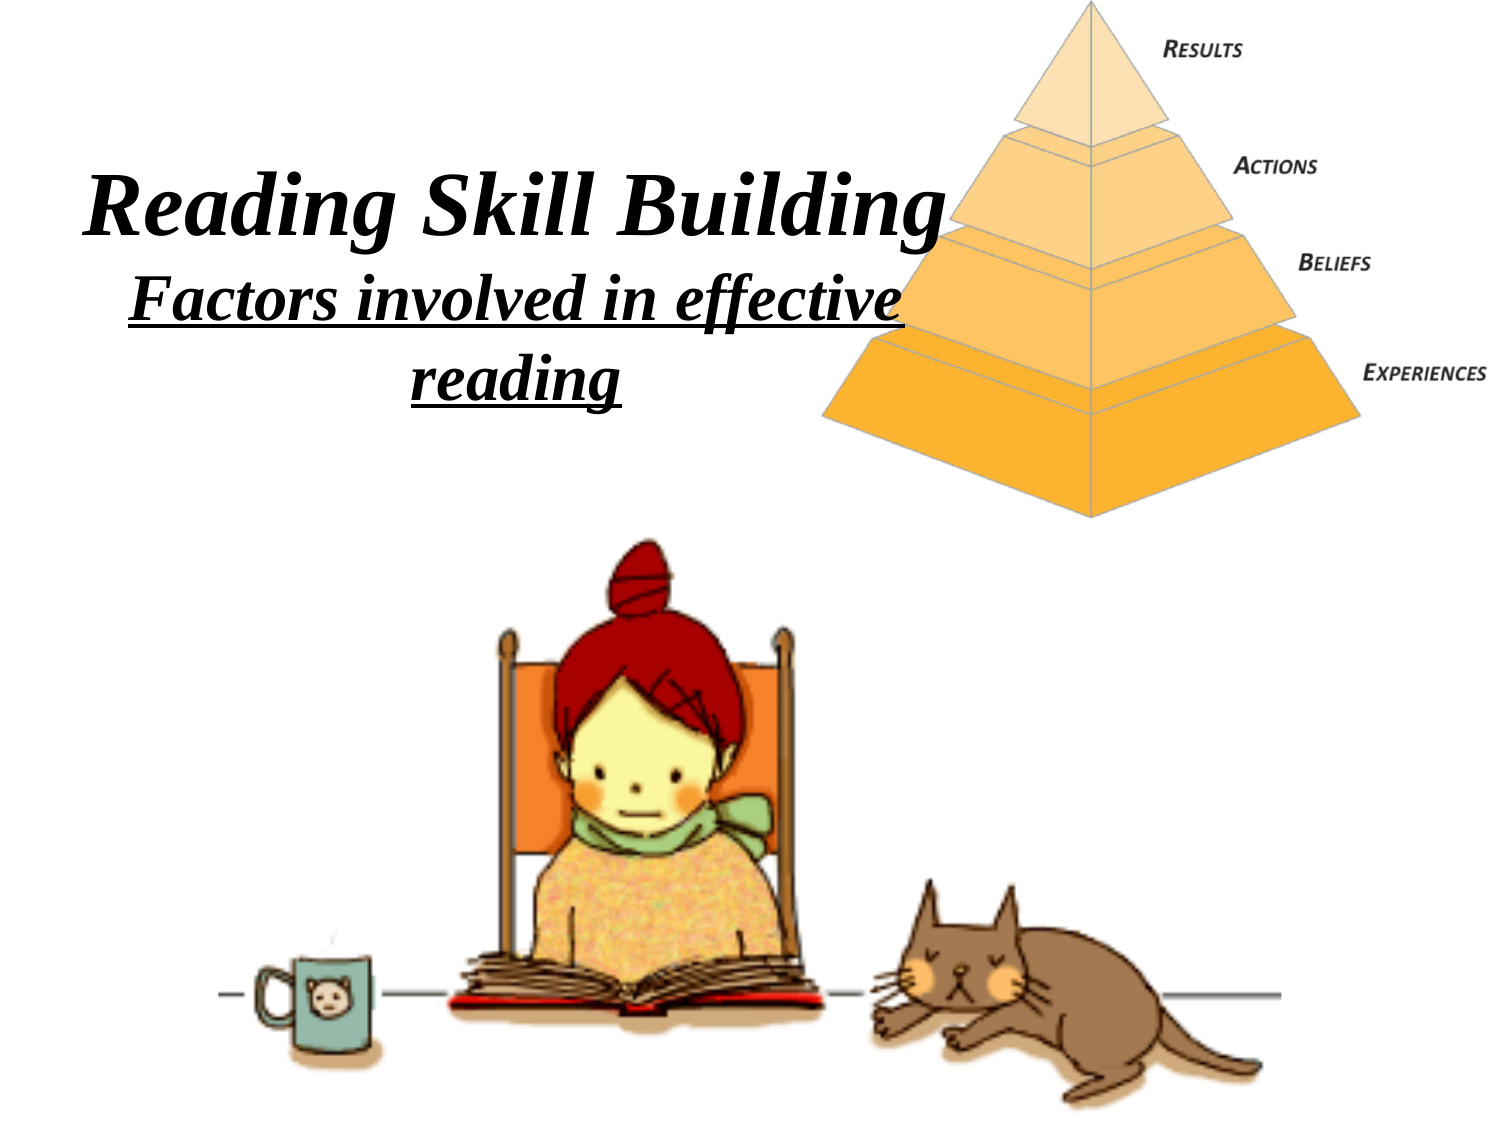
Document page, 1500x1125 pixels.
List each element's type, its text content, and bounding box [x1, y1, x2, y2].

picture [218, 536, 1282, 1118]
title Reading Skill Building Factors involved in effective reading [0, 90, 820, 468]
picture [820, 0, 1495, 519]
